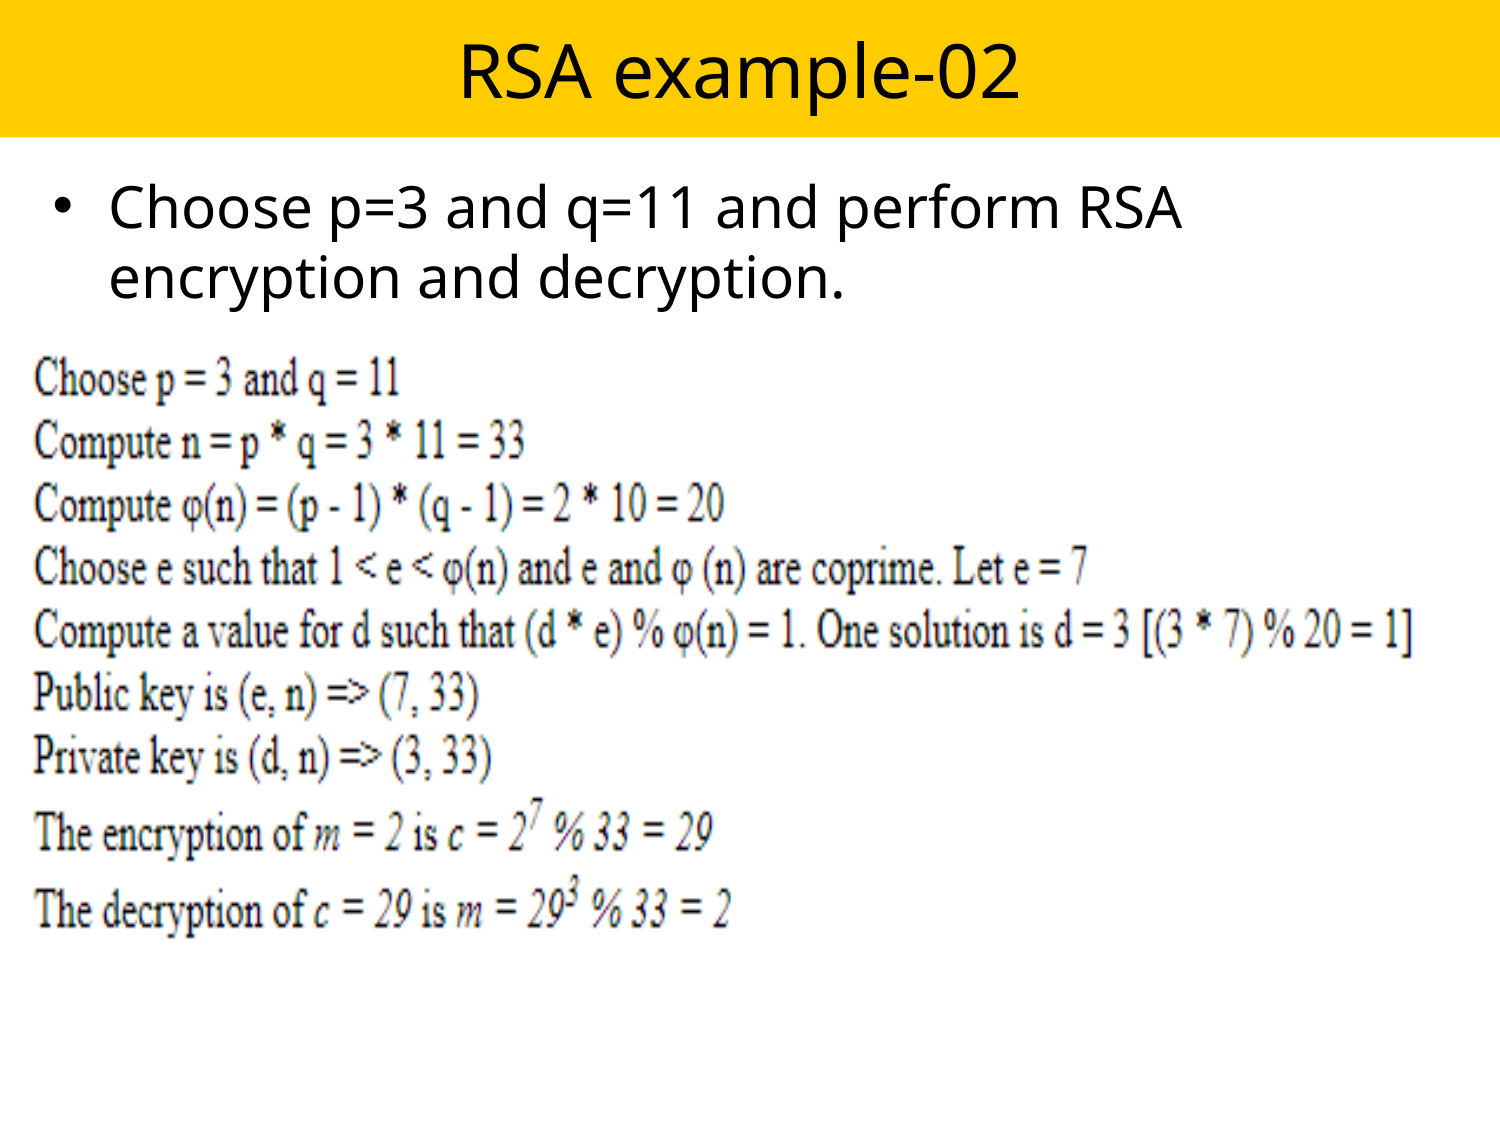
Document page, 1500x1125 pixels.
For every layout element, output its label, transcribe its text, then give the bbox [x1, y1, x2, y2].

title RSA example-02 [0, 0, 1500, 138]
picture [25, 337, 1435, 988]
list Choose p=3 and q=11 and perform RSA encryption and decryption. [37, 162, 1463, 1088]
